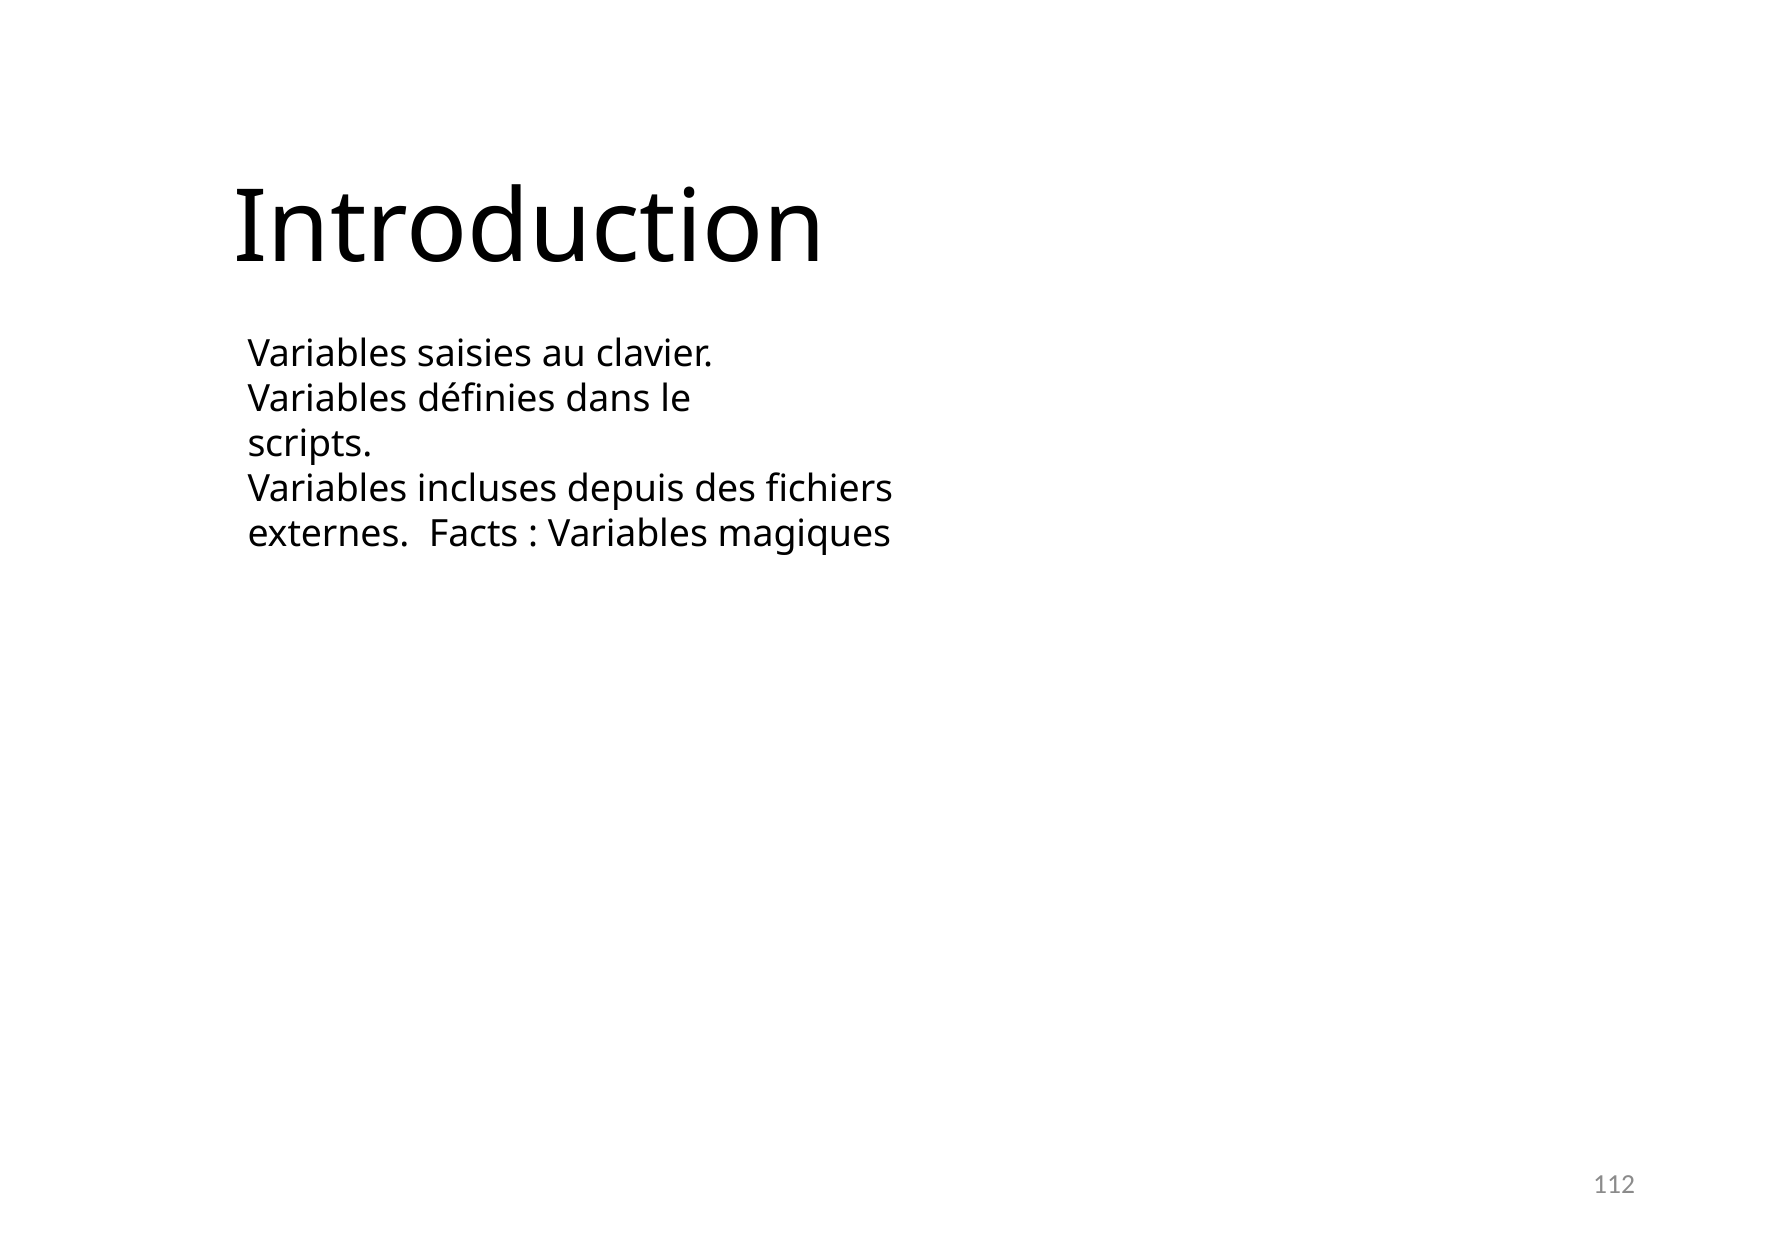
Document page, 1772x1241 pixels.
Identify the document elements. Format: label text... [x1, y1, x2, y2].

title Introduction [231, 115, 858, 325]
text_box Variables saisies au clavier. Variables définies dans le scripts. Variables incluses depuis des fichiers externes. Facts : Variables magiques [245, 326, 1012, 554]
slide_number 112 [1251, 1149, 1651, 1216]
